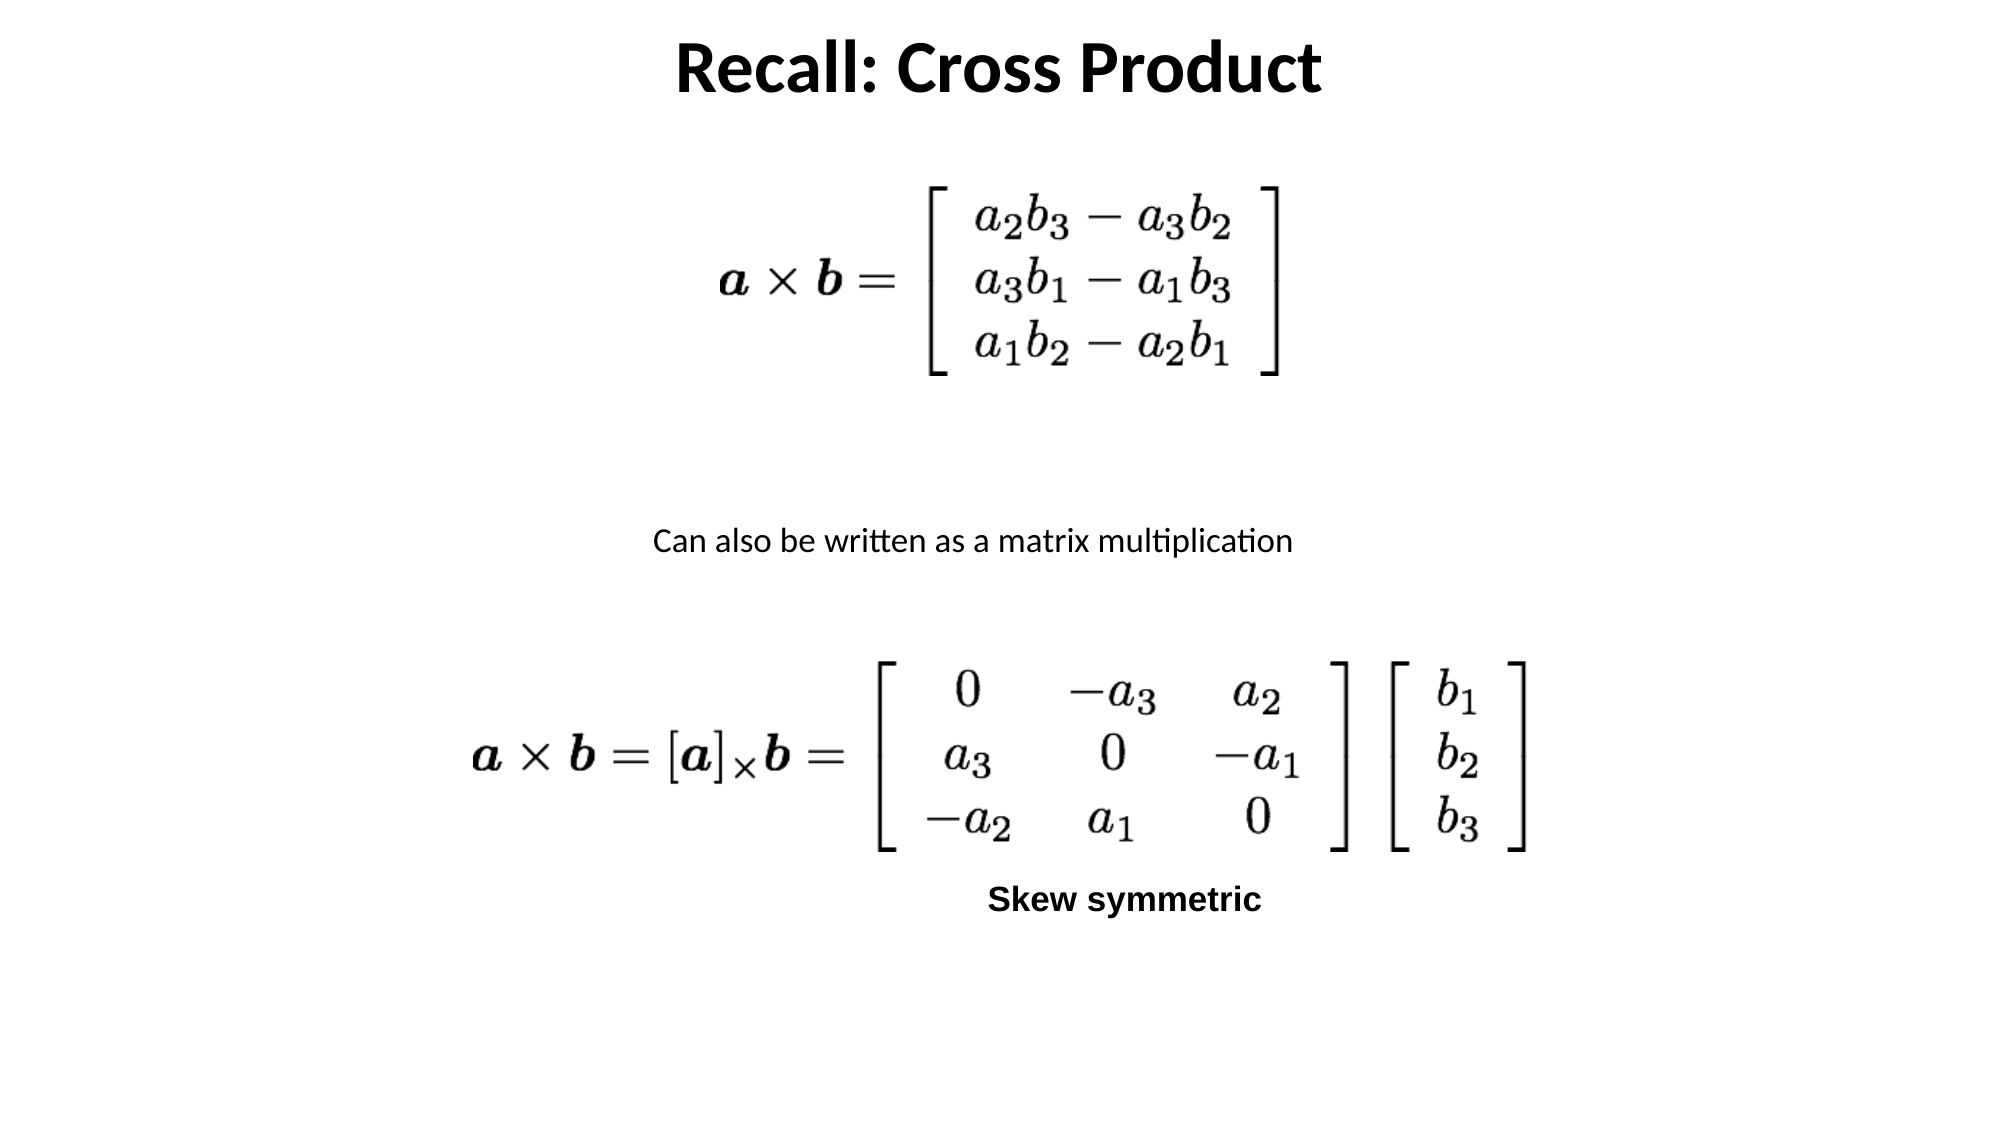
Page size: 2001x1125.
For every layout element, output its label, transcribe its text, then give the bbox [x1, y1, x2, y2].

picture [473, 660, 1527, 852]
picture [720, 184, 1280, 376]
text_box Skew symmetric [981, 870, 1268, 924]
title Recall: Cross Product [33, 0, 1967, 125]
text_box Can also be written as a matrix multiplication [647, 511, 1301, 566]
